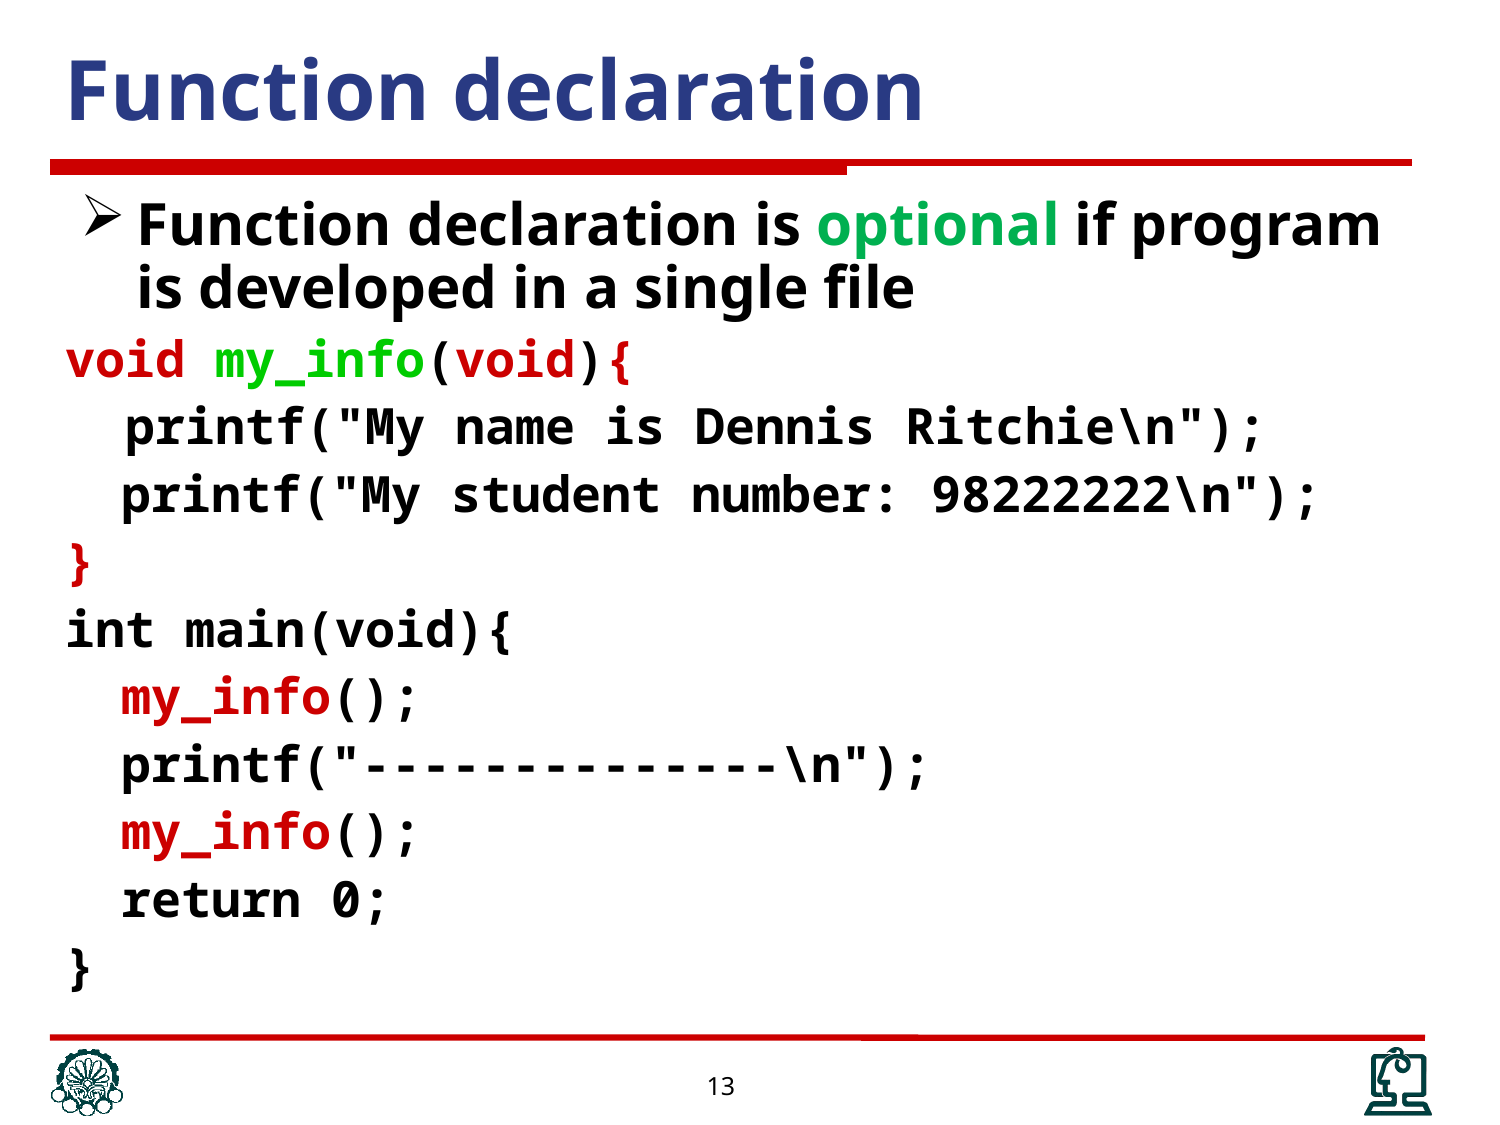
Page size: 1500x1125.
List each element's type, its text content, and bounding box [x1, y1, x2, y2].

picture [50, 1047, 125, 1118]
text_box Function declaration [50, 10, 1480, 163]
text_box Function declaration is optional if program is developed in a single file void my_info(void){ printf("My name is Dennis Ritchie\n"); printf("My student number: 98222222\n"); } int main(void){ my_info(); printf("--------------\n"); my_info(); return 0; } [50, 187, 1425, 1038]
text_box 13 [650, 1062, 750, 1103]
picture [1362, 1045, 1438, 1119]
